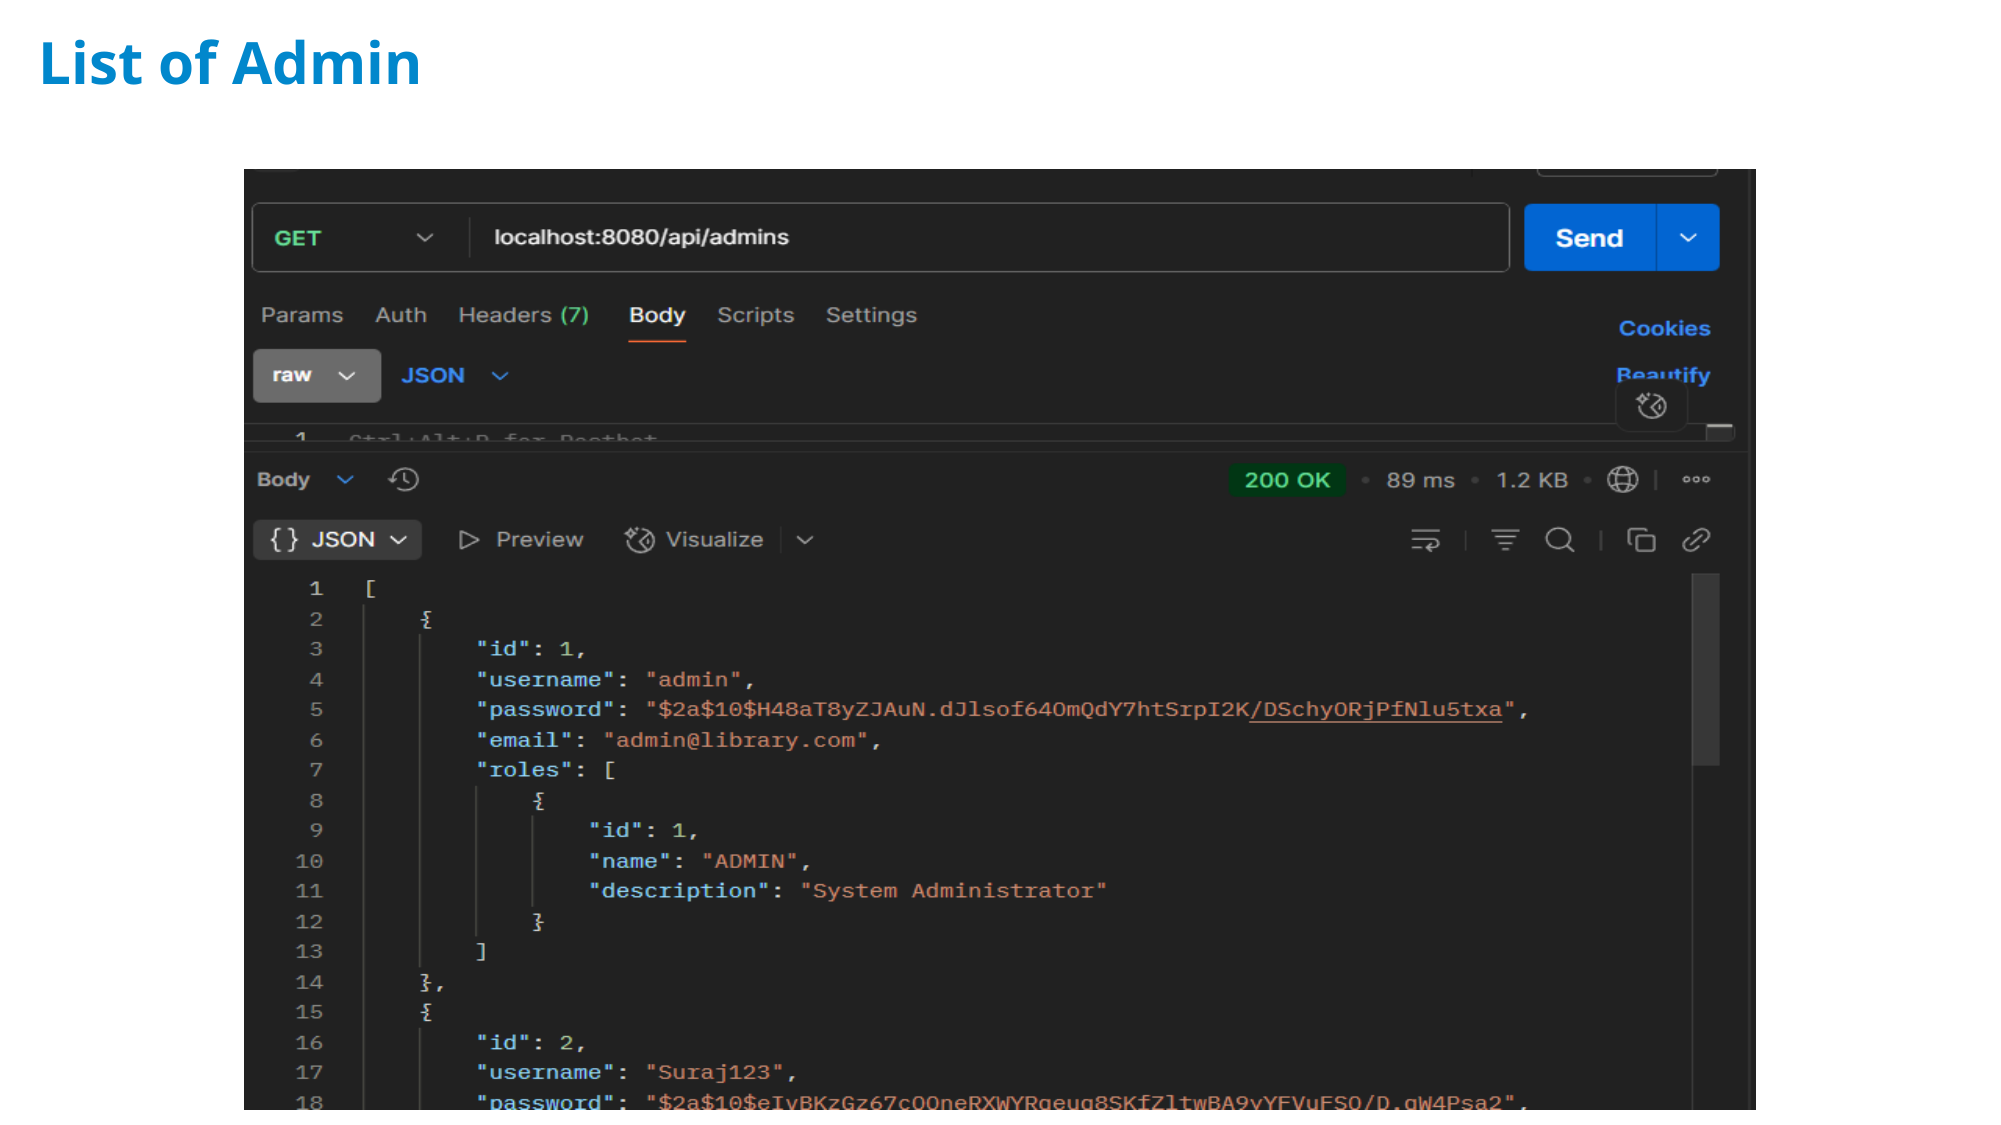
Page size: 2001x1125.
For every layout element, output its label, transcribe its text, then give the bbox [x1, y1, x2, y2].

text_box List of Admin [38, 26, 1051, 97]
picture [243, 169, 1757, 1110]
